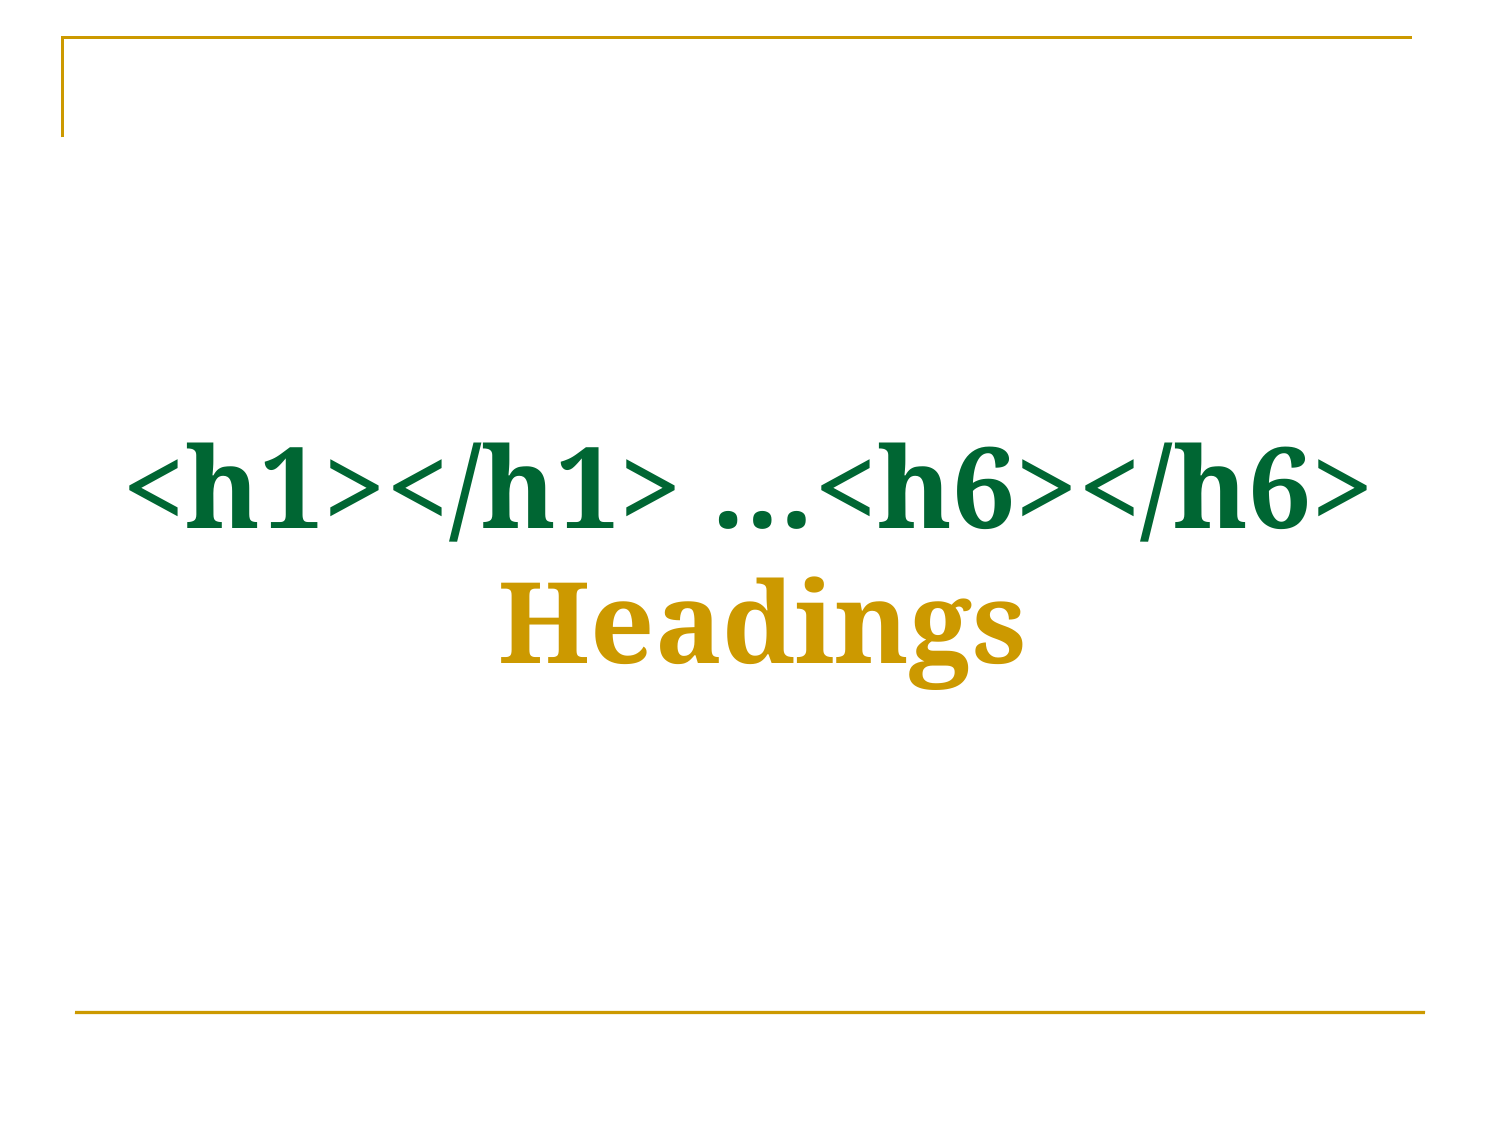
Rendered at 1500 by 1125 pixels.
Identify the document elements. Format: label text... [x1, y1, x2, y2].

title <h1></h1> …<h6></h6> Headings [88, 408, 1439, 596]
